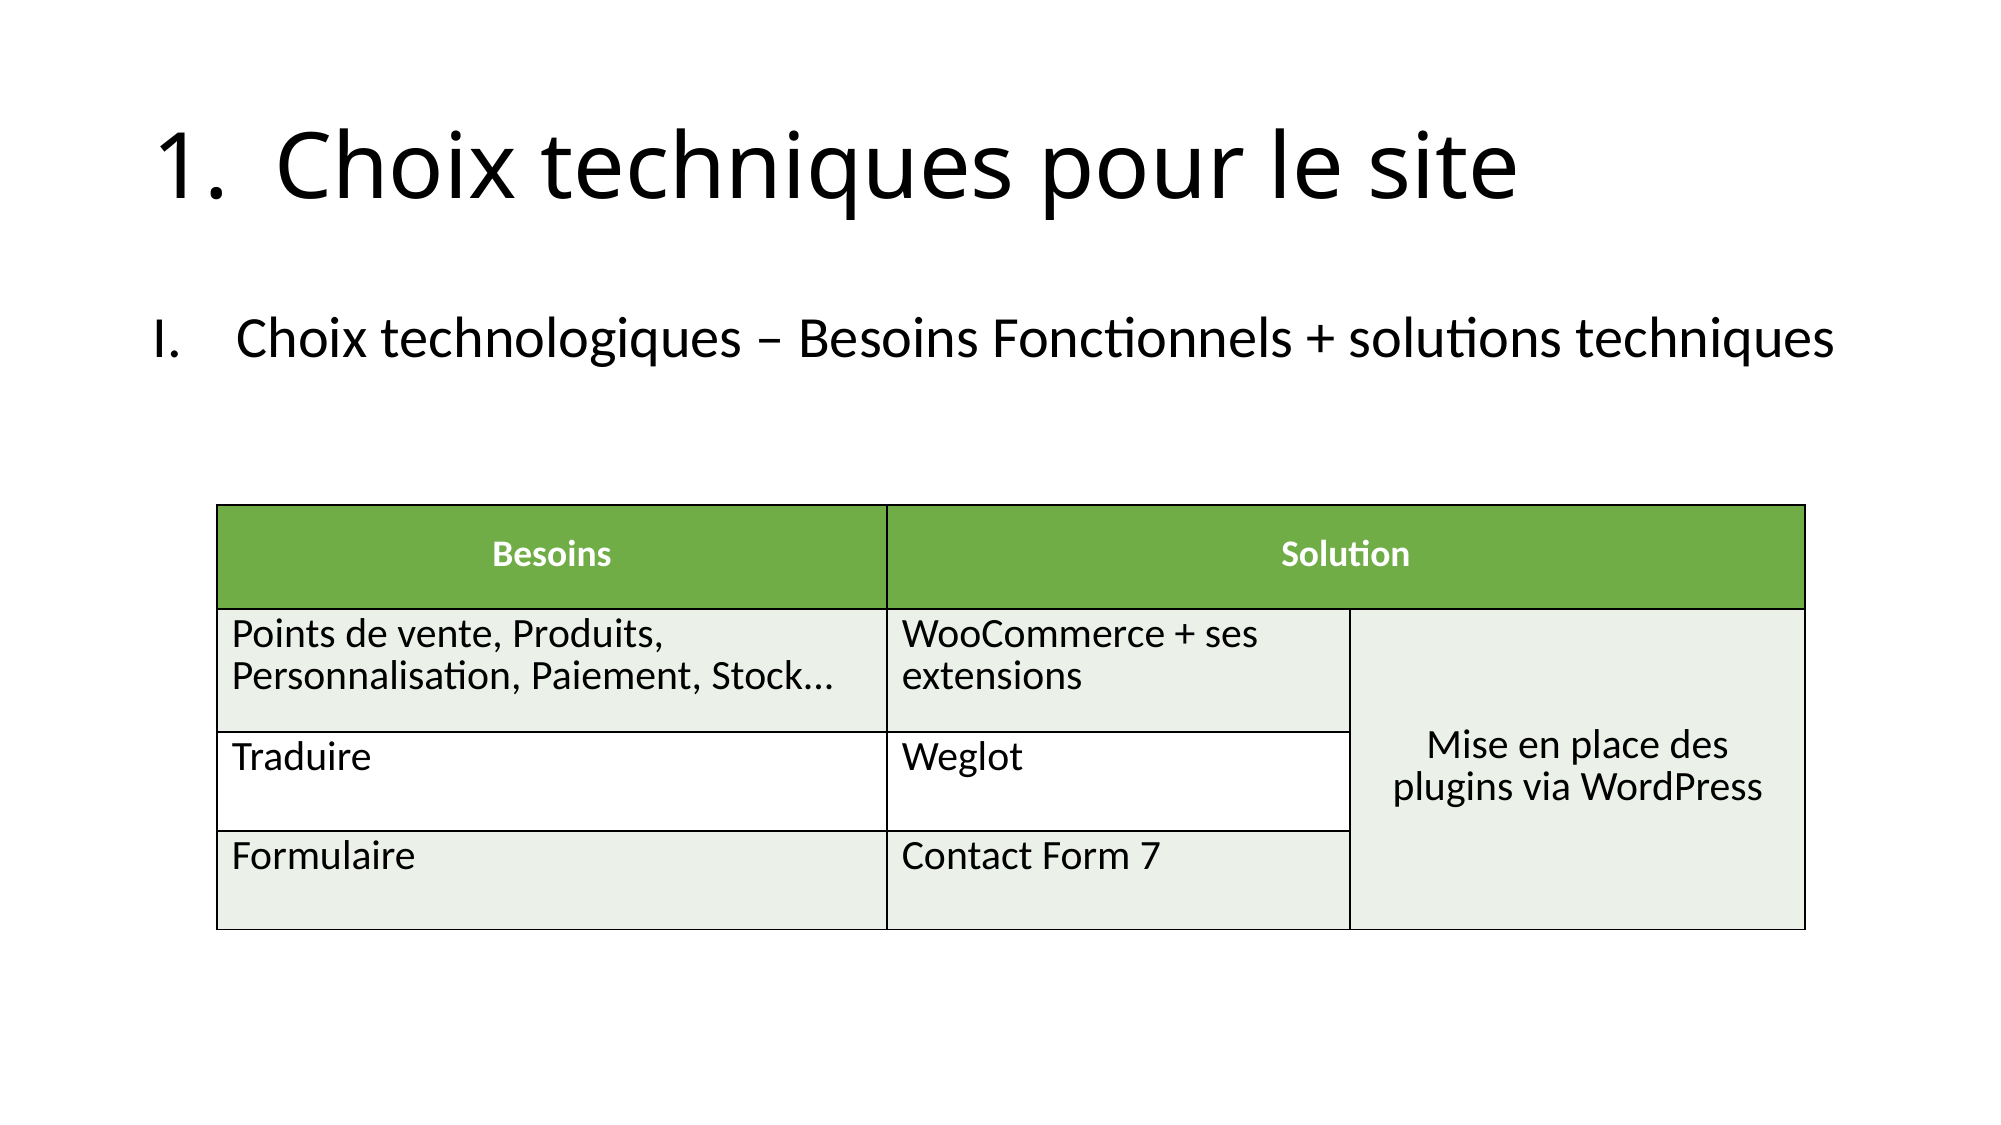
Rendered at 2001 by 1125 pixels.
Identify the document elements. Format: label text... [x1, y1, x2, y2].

table_cell Traduire [218, 733, 886, 830]
table_cell Contact Form 7 [888, 832, 1349, 929]
table_header Besoins [218, 506, 886, 608]
table_header Solution [888, 506, 1804, 608]
table_cell WooCommerce + ses extensions [888, 610, 1349, 731]
table_cell Weglot [888, 733, 1349, 830]
table_cell Formulaire [218, 832, 886, 929]
table_cell Mise en place des plugins via WordPress [1351, 610, 1804, 929]
list Choix technologiques – Besoins Fonctionnels + solutions techniques [137, 299, 1863, 1014]
title Choix techniques pour le site [137, 59, 1863, 278]
table_cell Points de vente, Produits, Personnalisation, Paiement, Stock... [218, 610, 886, 731]
